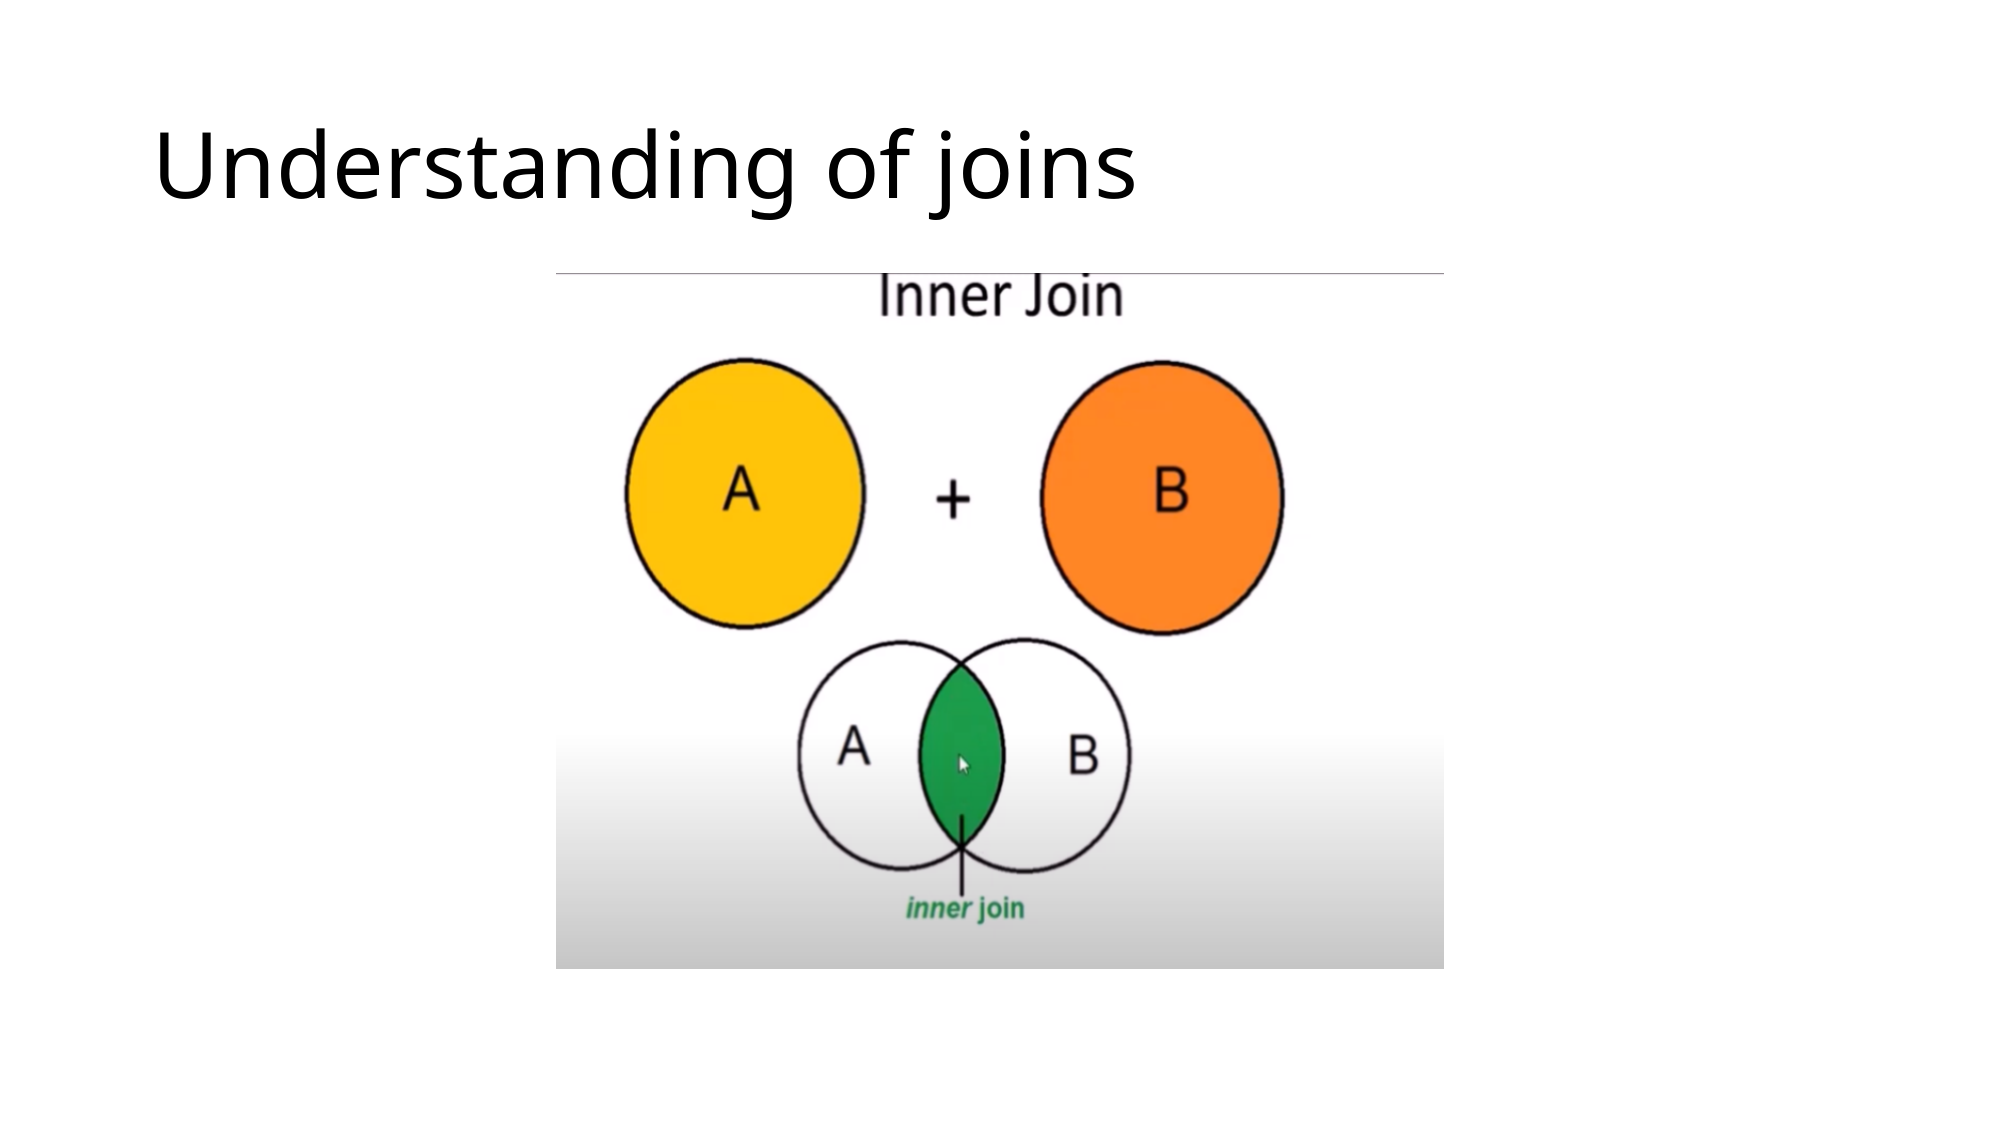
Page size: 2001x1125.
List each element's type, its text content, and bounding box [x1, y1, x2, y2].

picture [555, 273, 1444, 969]
title Understanding of joins [137, 59, 1863, 278]
